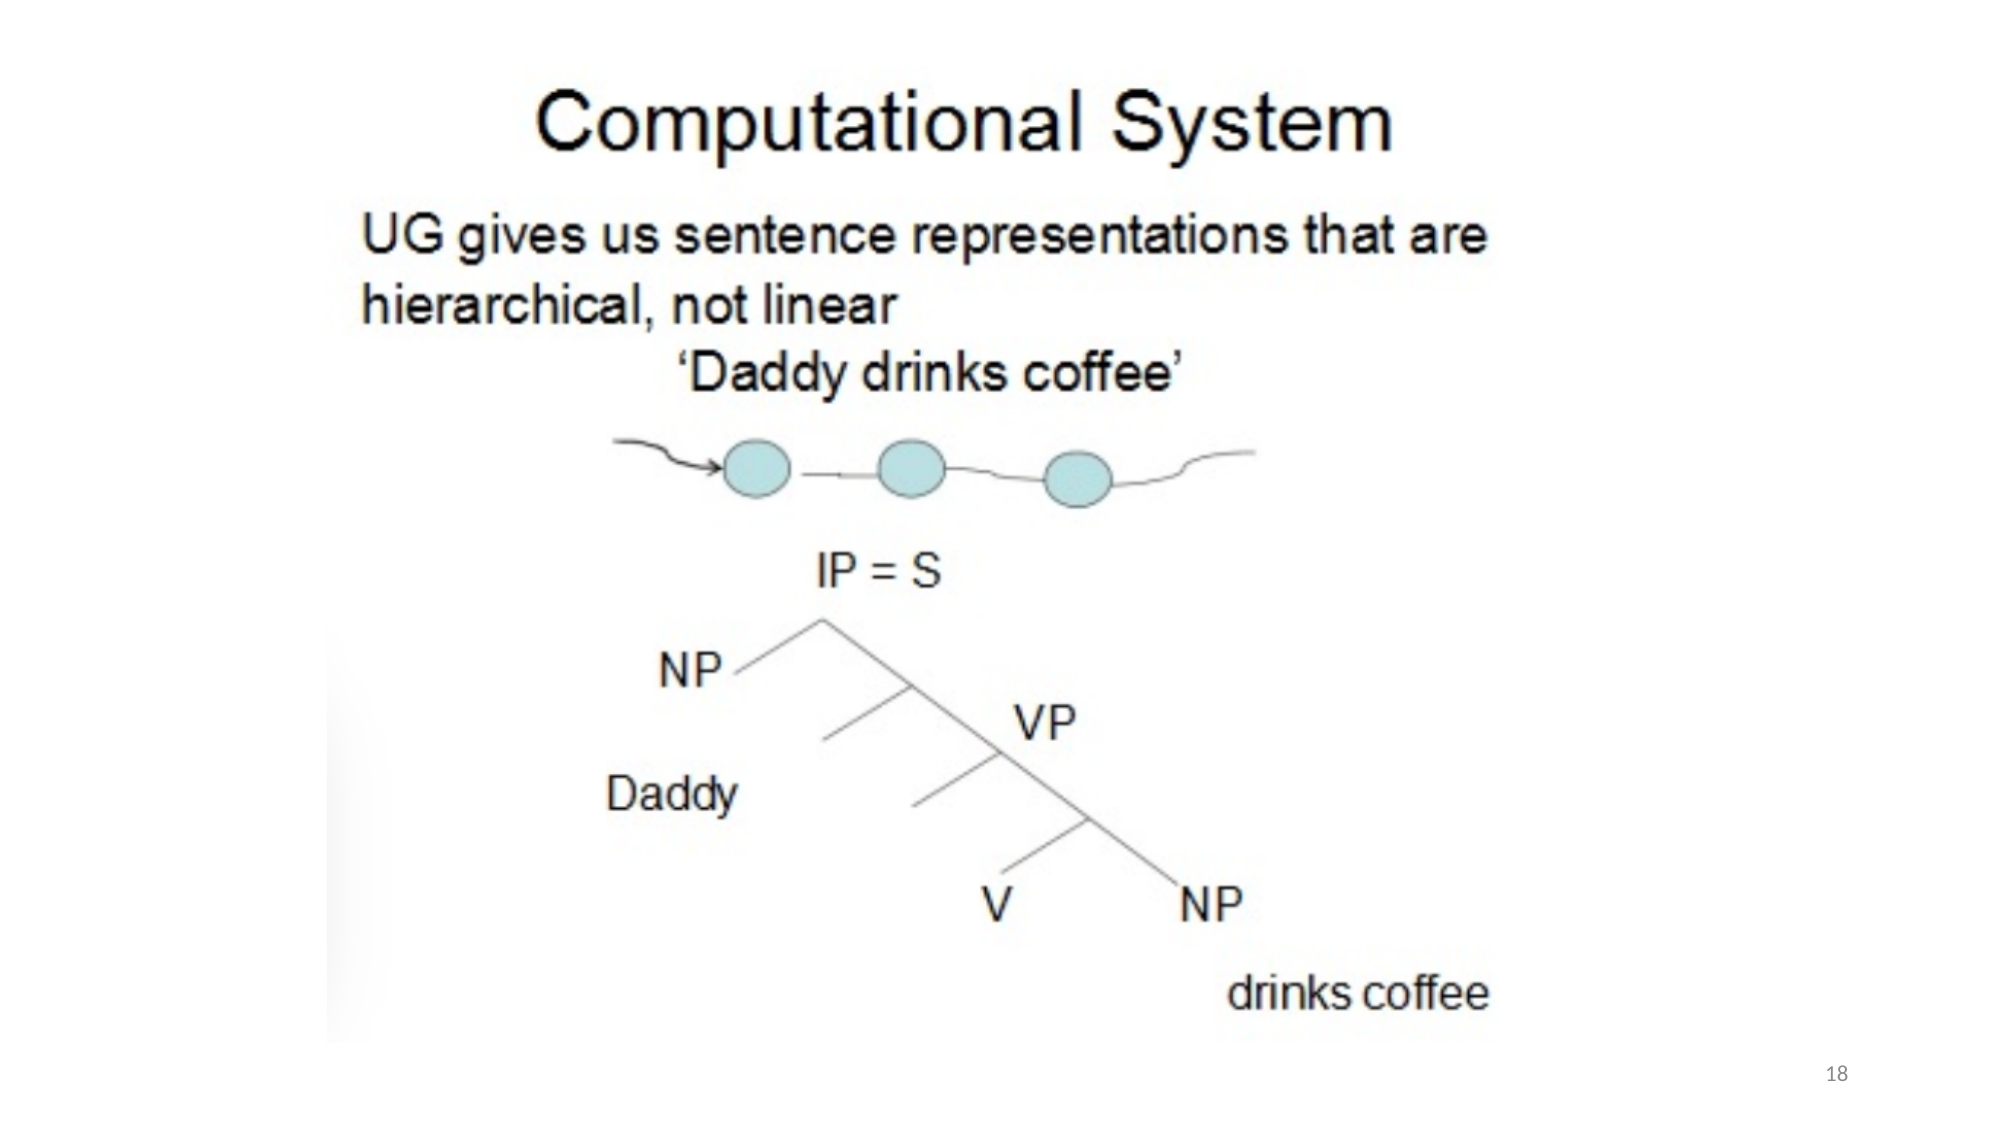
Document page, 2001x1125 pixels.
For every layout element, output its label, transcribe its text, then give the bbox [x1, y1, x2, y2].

slide_number 17 [1413, 1042, 1864, 1103]
picture [326, 66, 1604, 1043]
